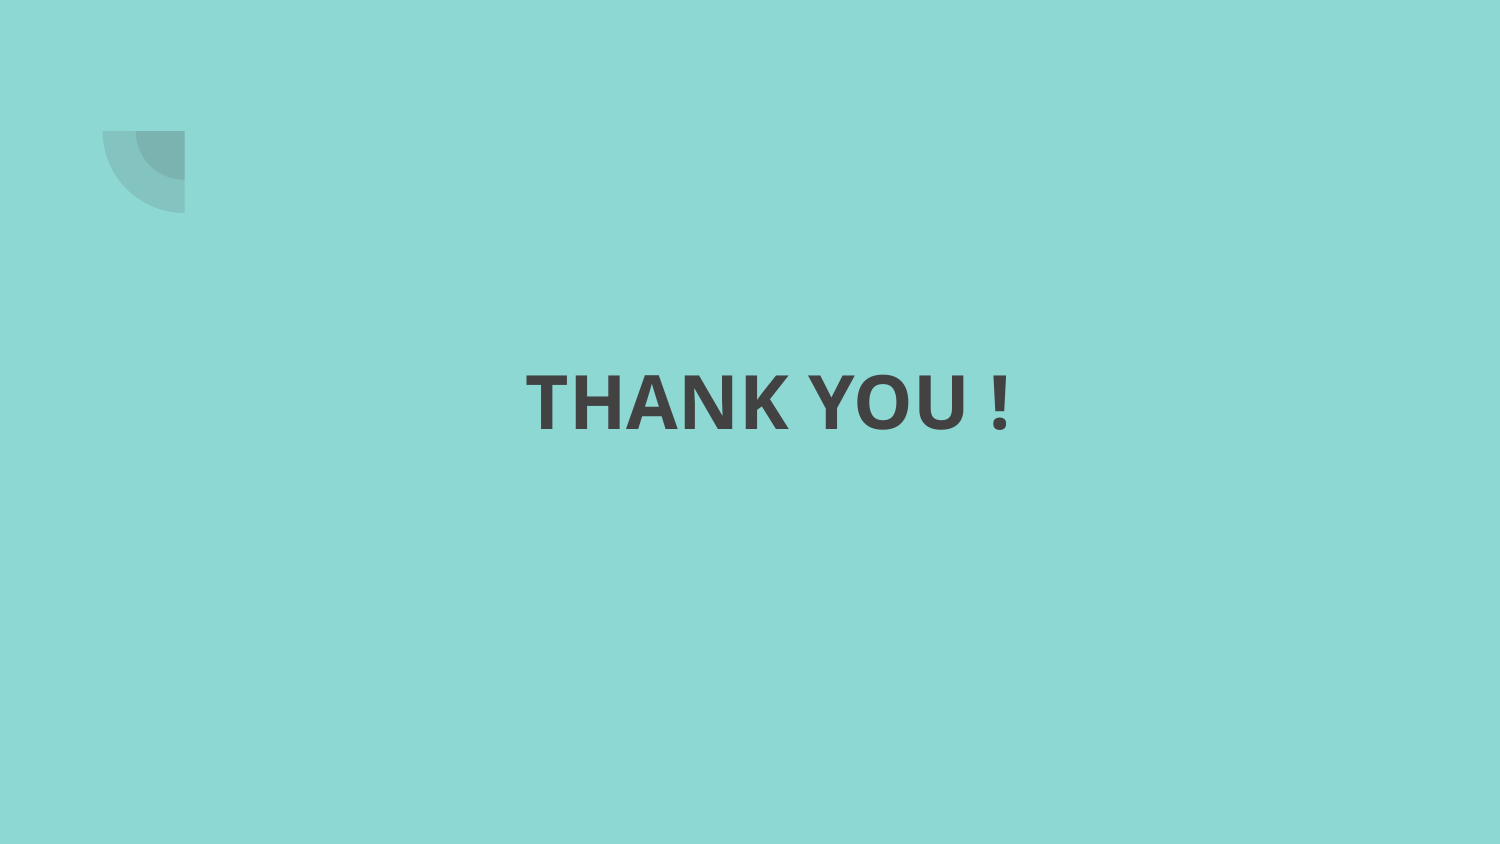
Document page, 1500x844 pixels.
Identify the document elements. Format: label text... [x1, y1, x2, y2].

title THANK YOU ! [191, 339, 1345, 504]
